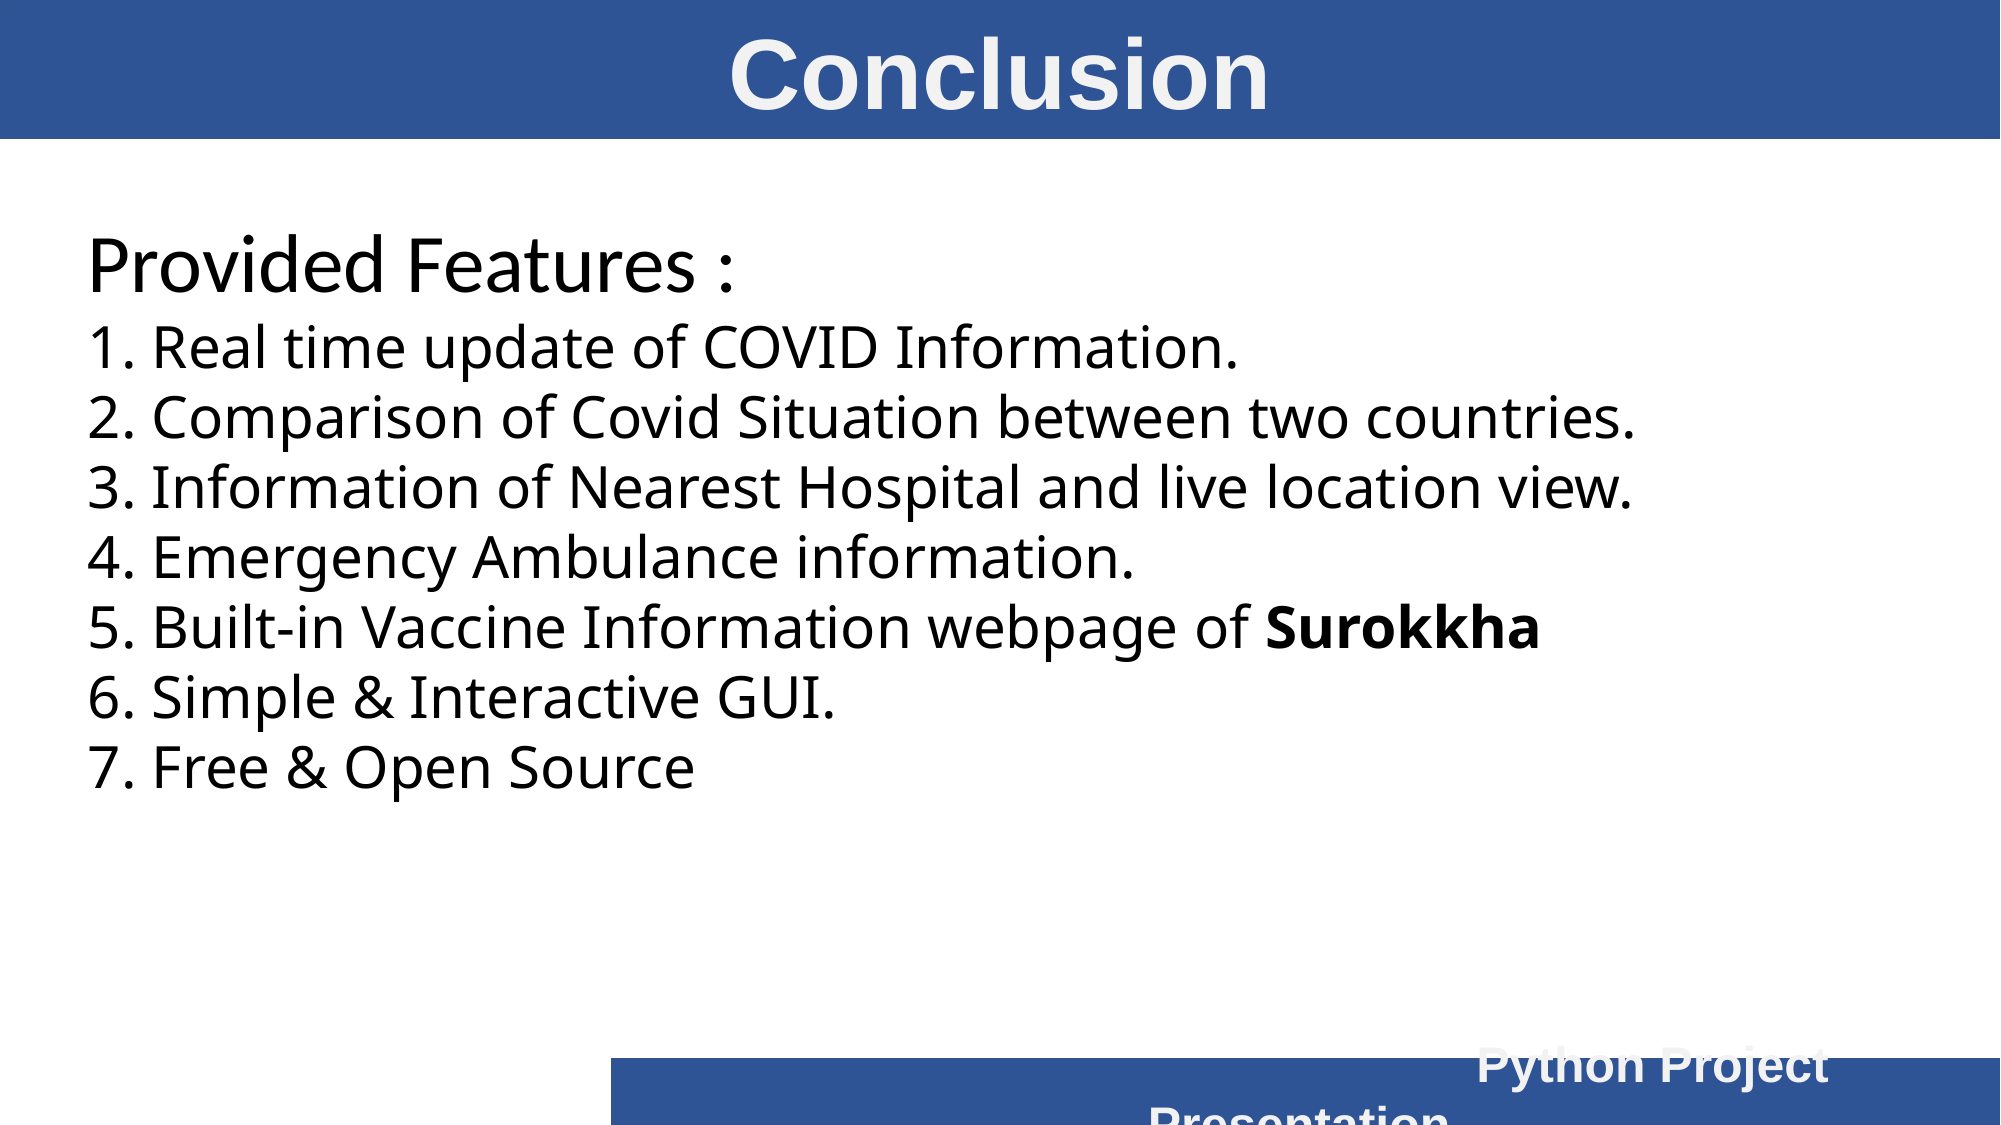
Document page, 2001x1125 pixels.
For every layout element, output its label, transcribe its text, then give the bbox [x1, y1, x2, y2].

text_box Conclusion [0, 0, 2000, 139]
text_box Provided Features : 1. Real time update of COVID Information. 2. Comparison of Covid Situation between two countries. 3. Information of Nearest Hospital and live location view. 4. Emergency Ambulance information. 5. Built-in Vaccine Information webpage of Surokkha 6. Simple & Interactive GUI. 7. Free & Open Source [72, 205, 1919, 1017]
text_box Python Project Presentation [612, 1059, 2000, 1125]
